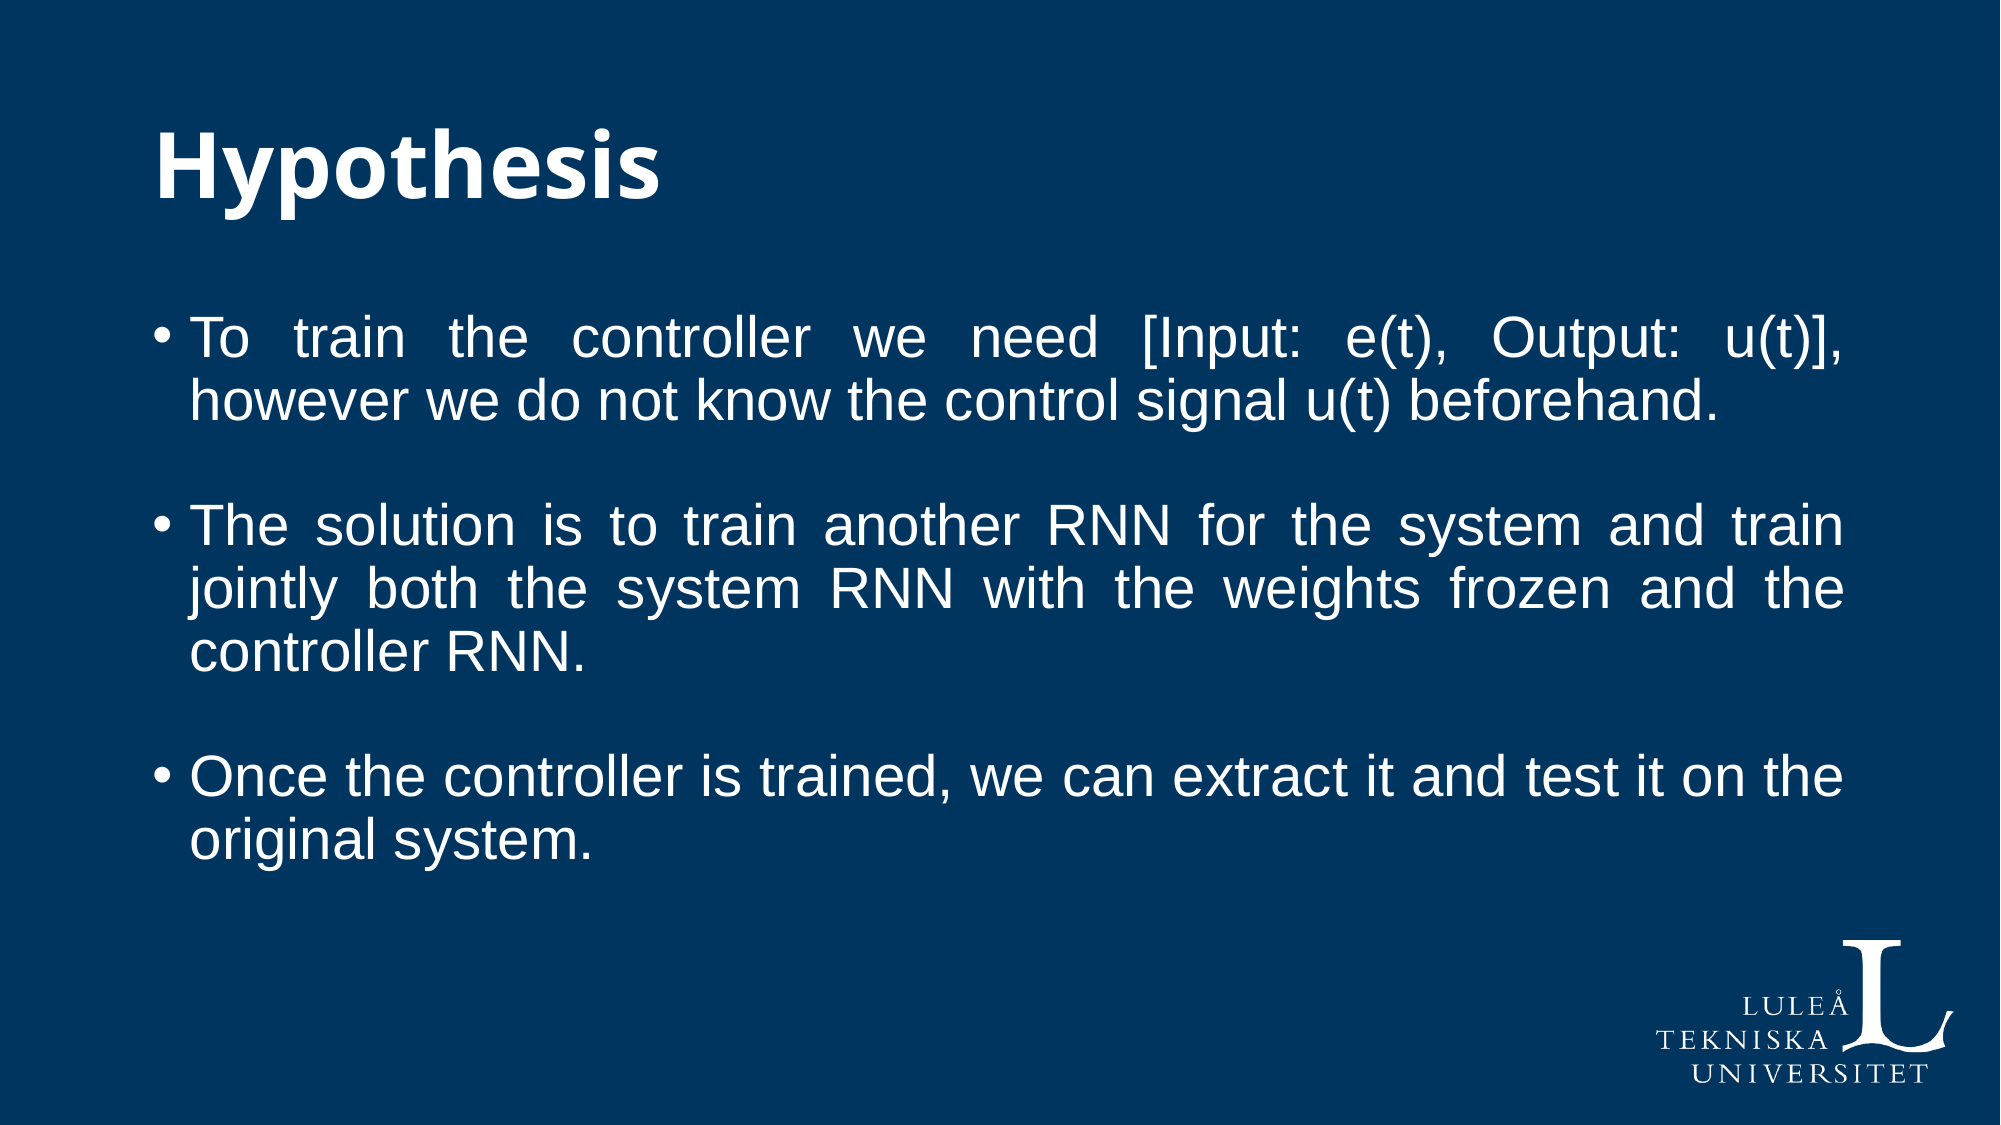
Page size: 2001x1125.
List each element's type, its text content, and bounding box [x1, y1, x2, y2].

text_box To train the controller we need [Input: e(t), Output: u(t)], however we do not know the control signal u(t) beforehand. The solution is to train another RNN for the system and train jointly both the system RNN with the weights frozen and the controller RNN. Once the controller is trained, we can extract it and test it on the original system. [137, 299, 1863, 1014]
picture [1656, 940, 1954, 1083]
title Hypothesis [137, 59, 1863, 278]
